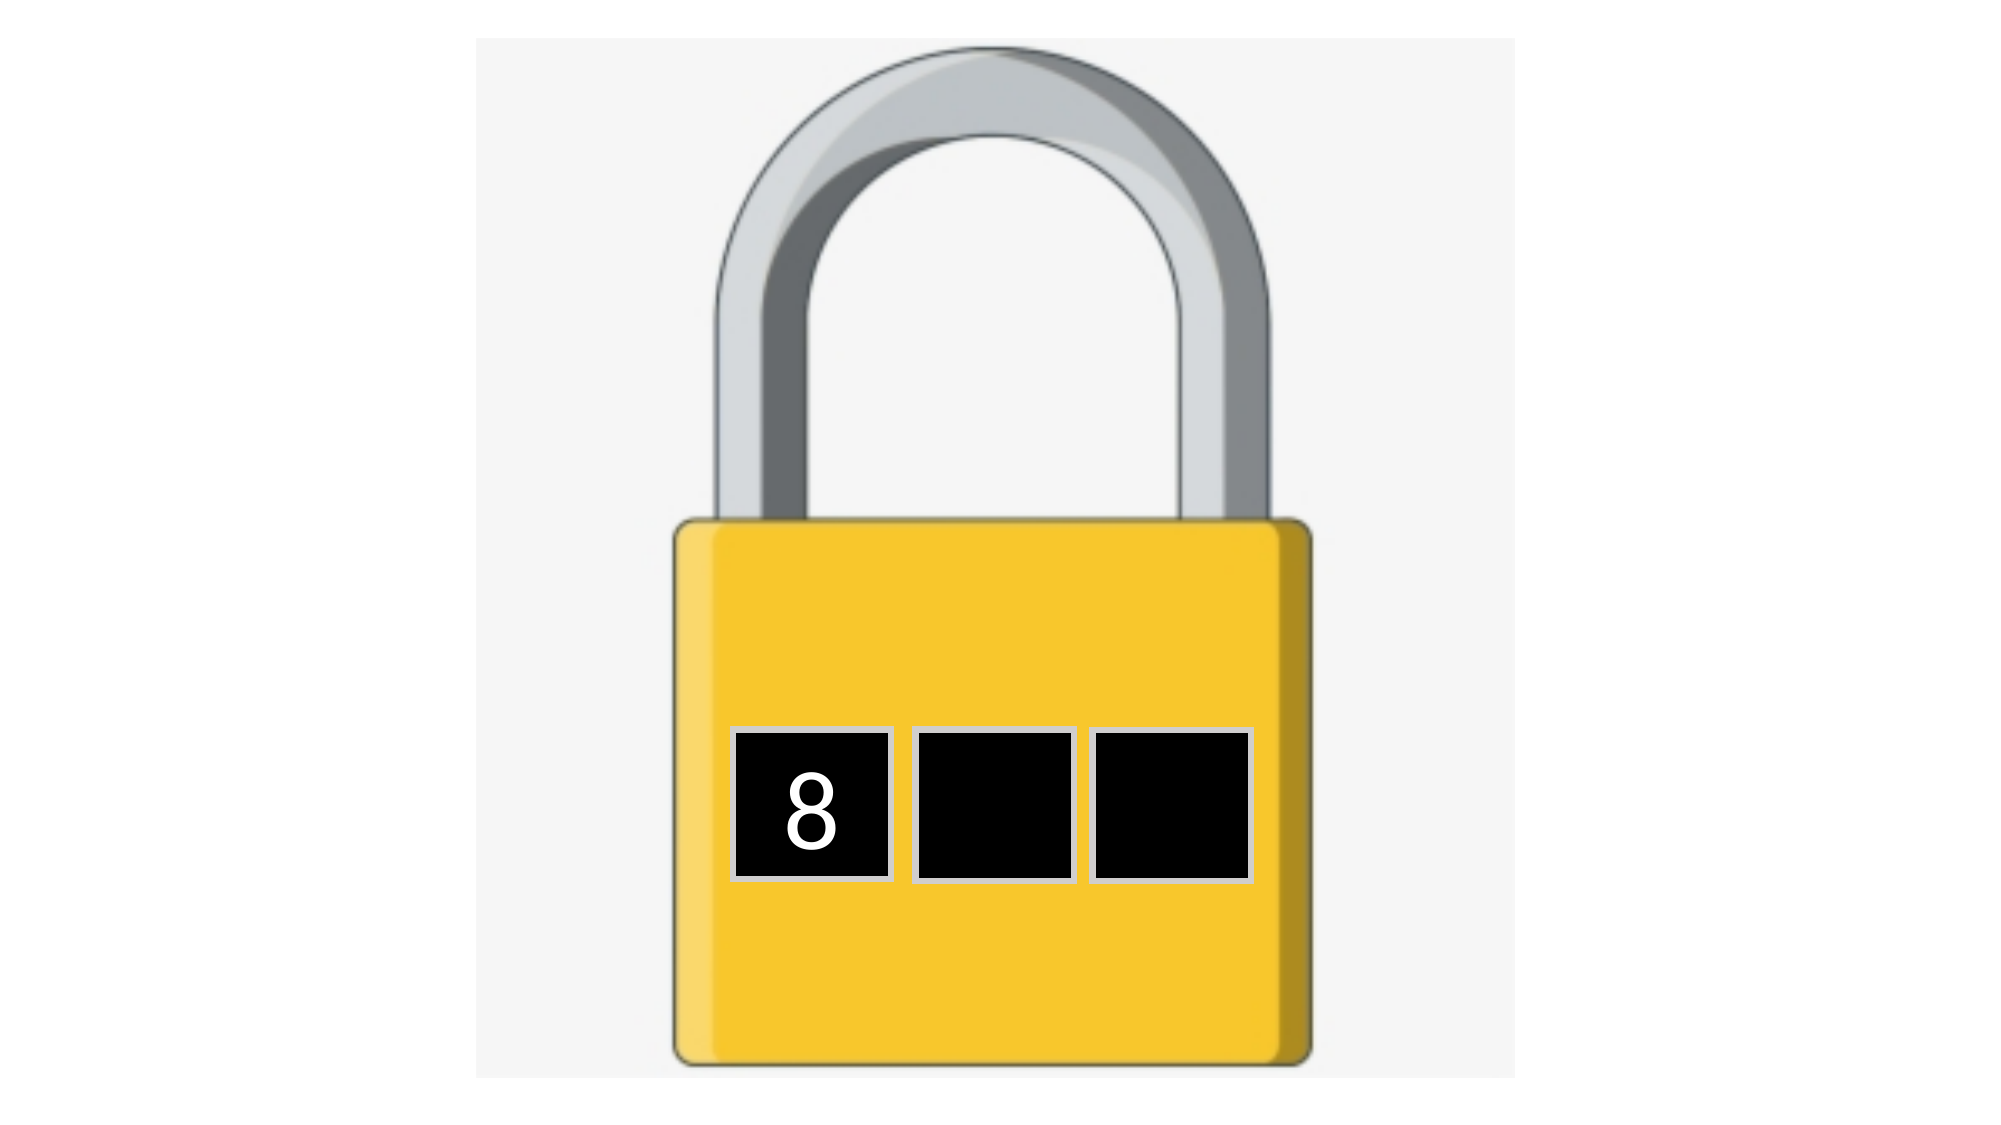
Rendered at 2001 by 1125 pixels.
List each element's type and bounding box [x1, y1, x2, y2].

picture [476, 38, 1515, 1078]
